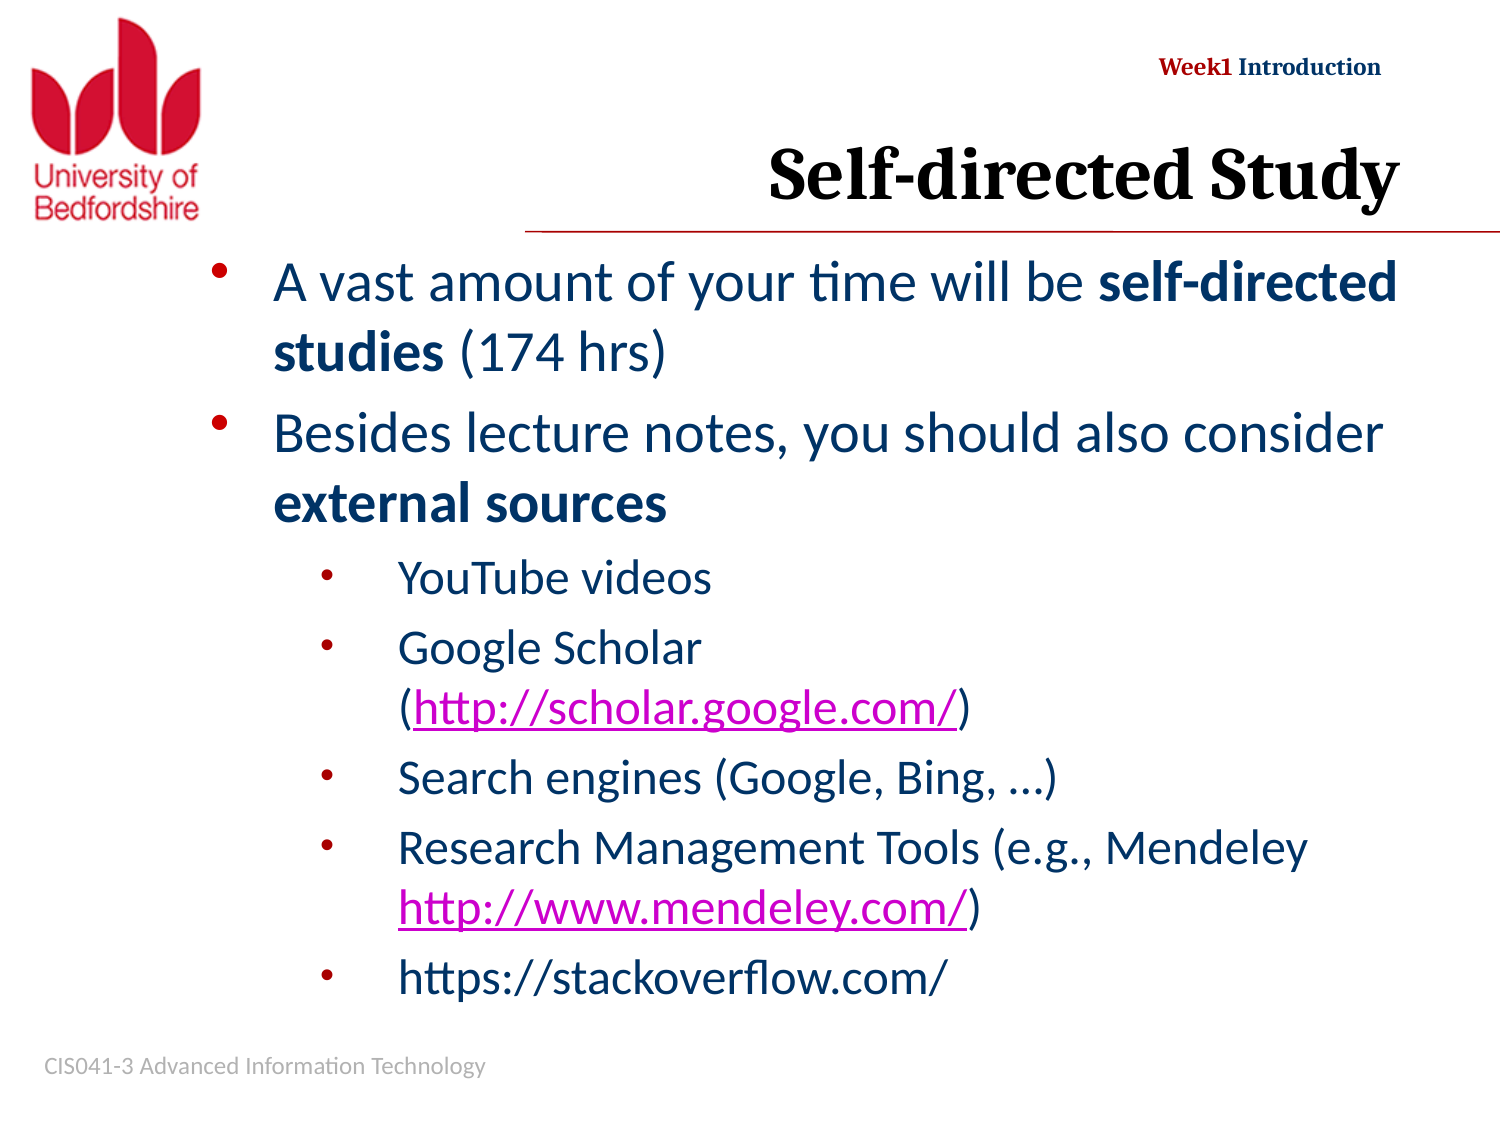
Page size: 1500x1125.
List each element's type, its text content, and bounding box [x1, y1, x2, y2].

list A vast amount of your time will be self-directed studies (174 hrs) Besides lecture notes, you should also consider external sources YouTube videos Google Scholar (http://scholar.google.com/) Search engines (Google, Bing, …) Research Management Tools (e.g., Mendeley http://www.mendeley.com/) https://stackoverflow.com/ [194, 235, 1459, 1039]
footer CIS041-3 Advanced Information Technology [29, 1035, 750, 1095]
picture [0, 0, 237, 236]
title Self-directed Study [265, 113, 1416, 227]
